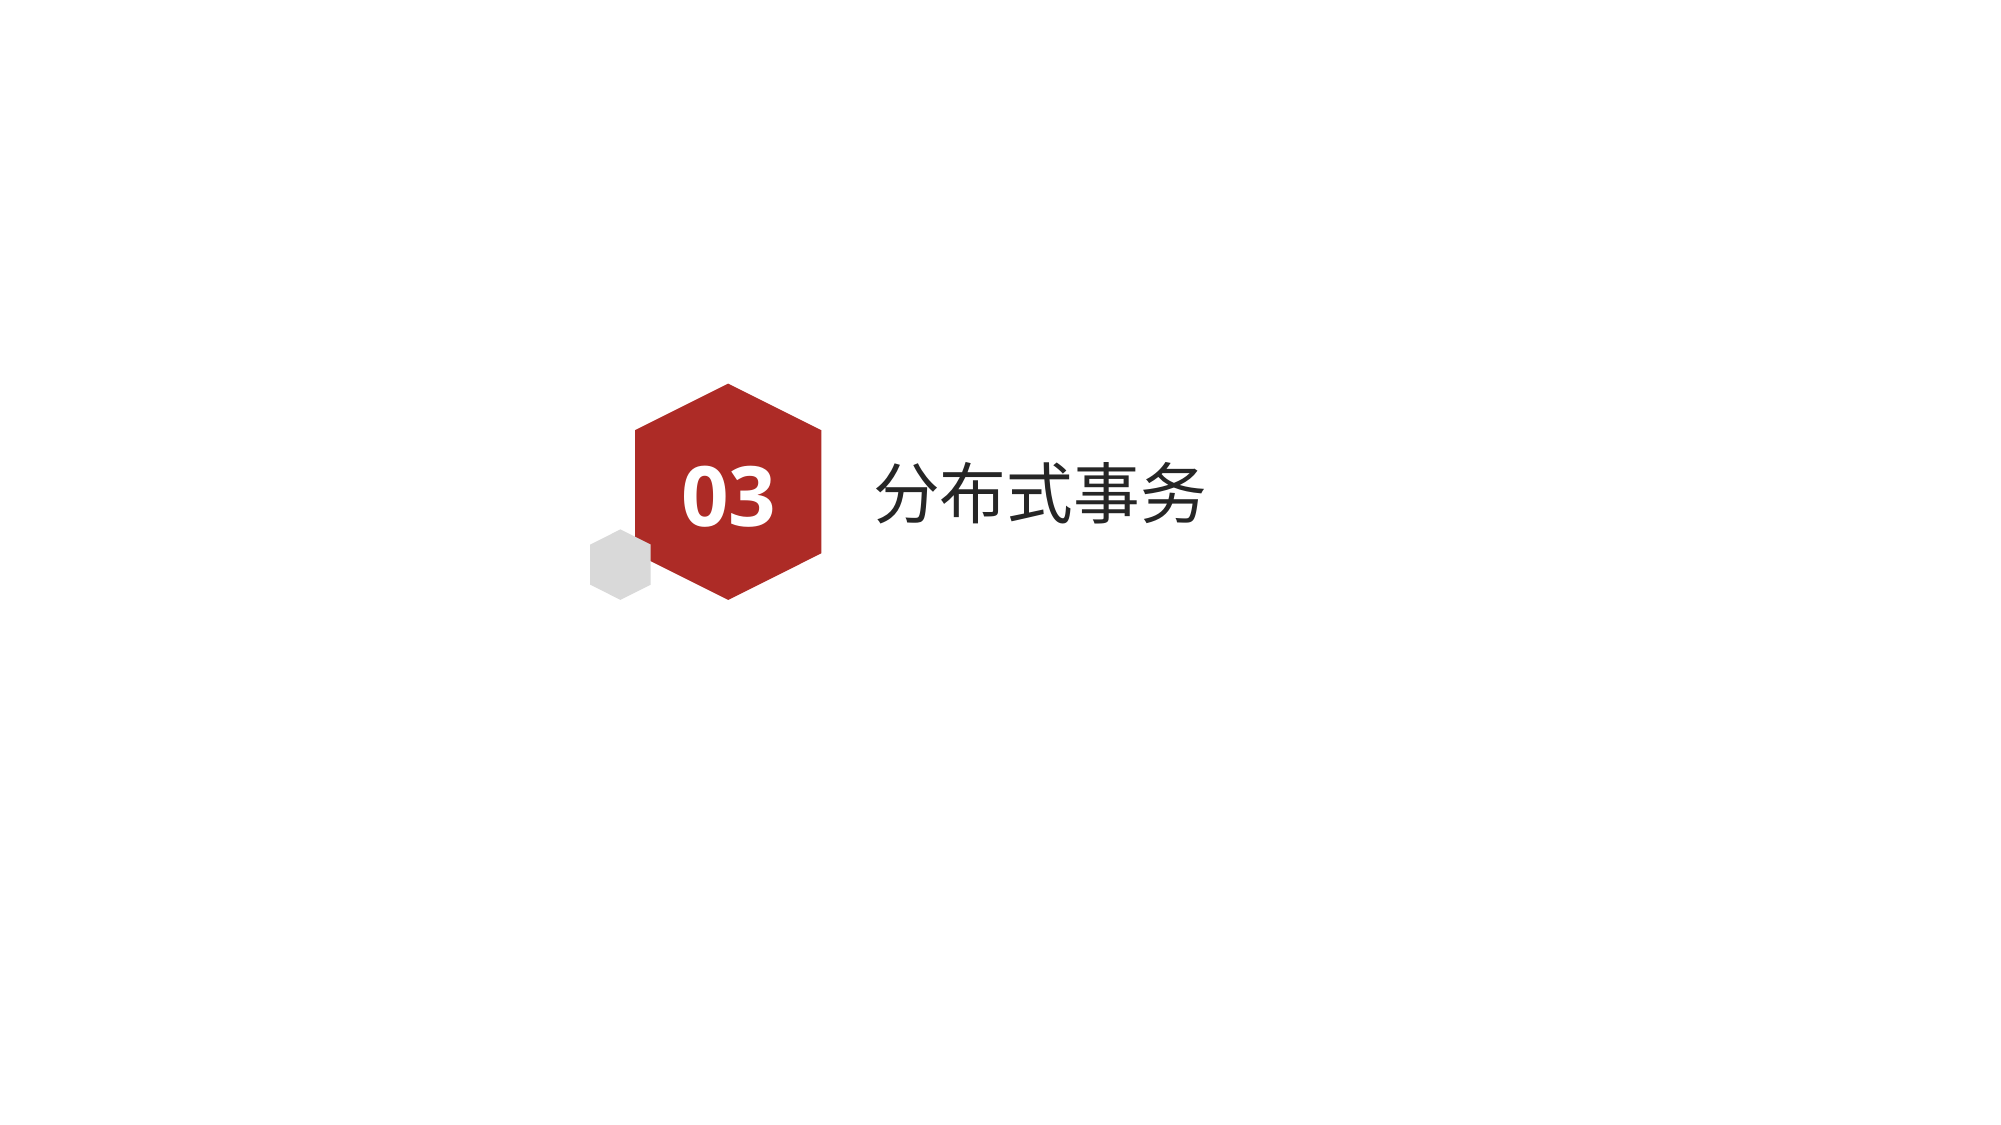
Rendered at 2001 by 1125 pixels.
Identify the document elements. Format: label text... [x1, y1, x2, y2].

list 03 [636, 404, 822, 594]
title 分布式事务 [858, 453, 1950, 672]
